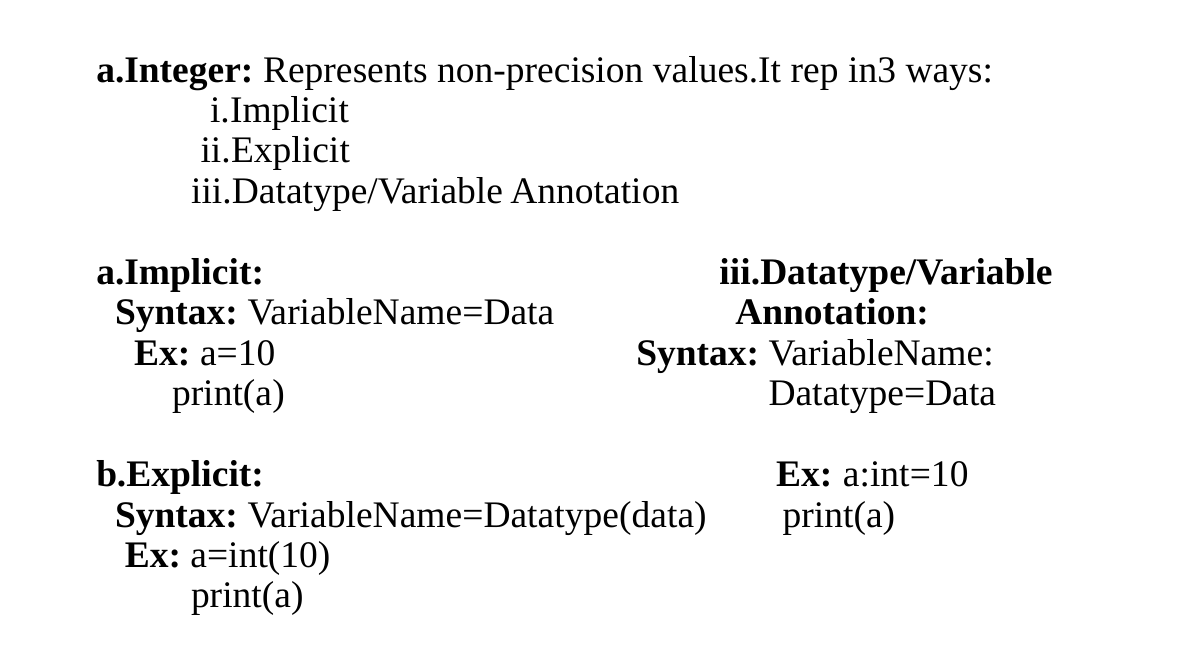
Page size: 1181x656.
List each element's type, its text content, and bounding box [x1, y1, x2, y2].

title a.Integer: Represents non-precision values.It rep in3 ways: i.Implicit ii.Explicit iii.Datatype/Variable Annotation a.Implicit: iii.Datatype/Variable Syntax: VariableName=Data Annotation: Ex: a=10 Syntax: VariableName: print(a) Datatype=Data b.Explicit: Ex: a:int=10 Syntax: VariableName=Datatype(data) print(a) Ex: a=int(10) print(a) [81, 34, 1100, 656]
